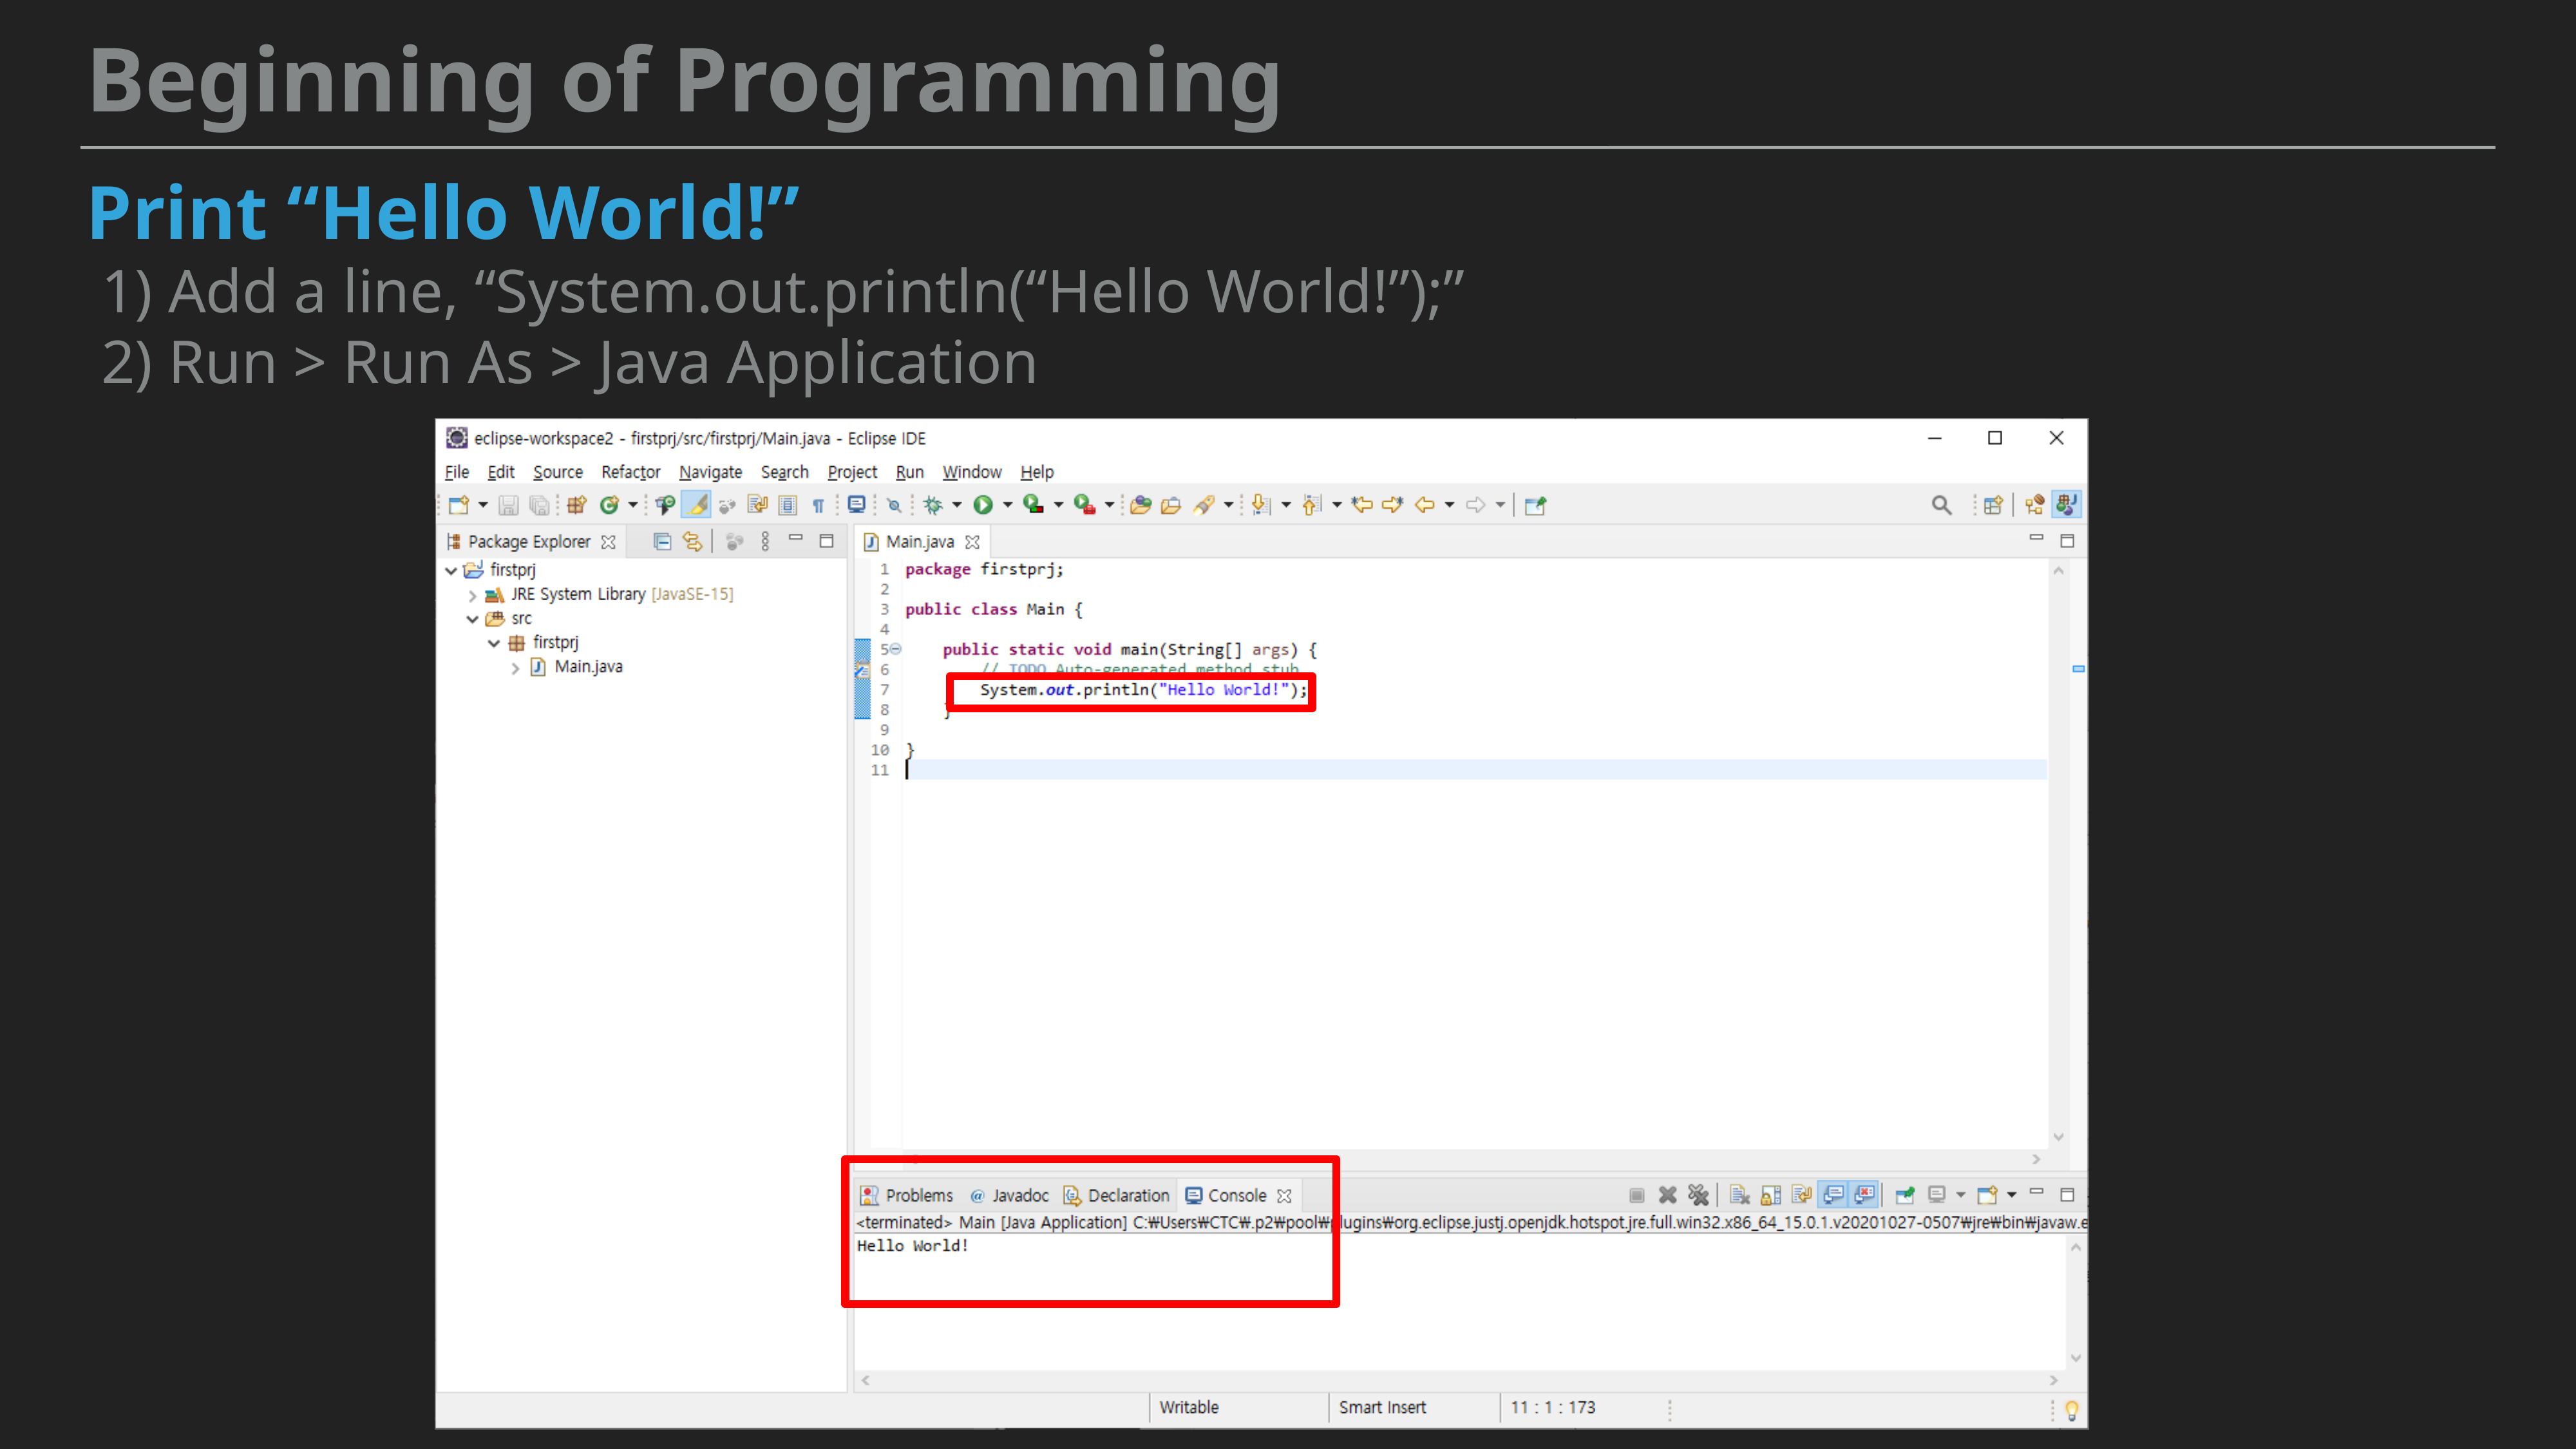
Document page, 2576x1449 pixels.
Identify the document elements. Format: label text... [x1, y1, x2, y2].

list Beginning of Programming [80, 18, 2552, 135]
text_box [80, 176, 2496, 484]
picture [434, 418, 2090, 1430]
